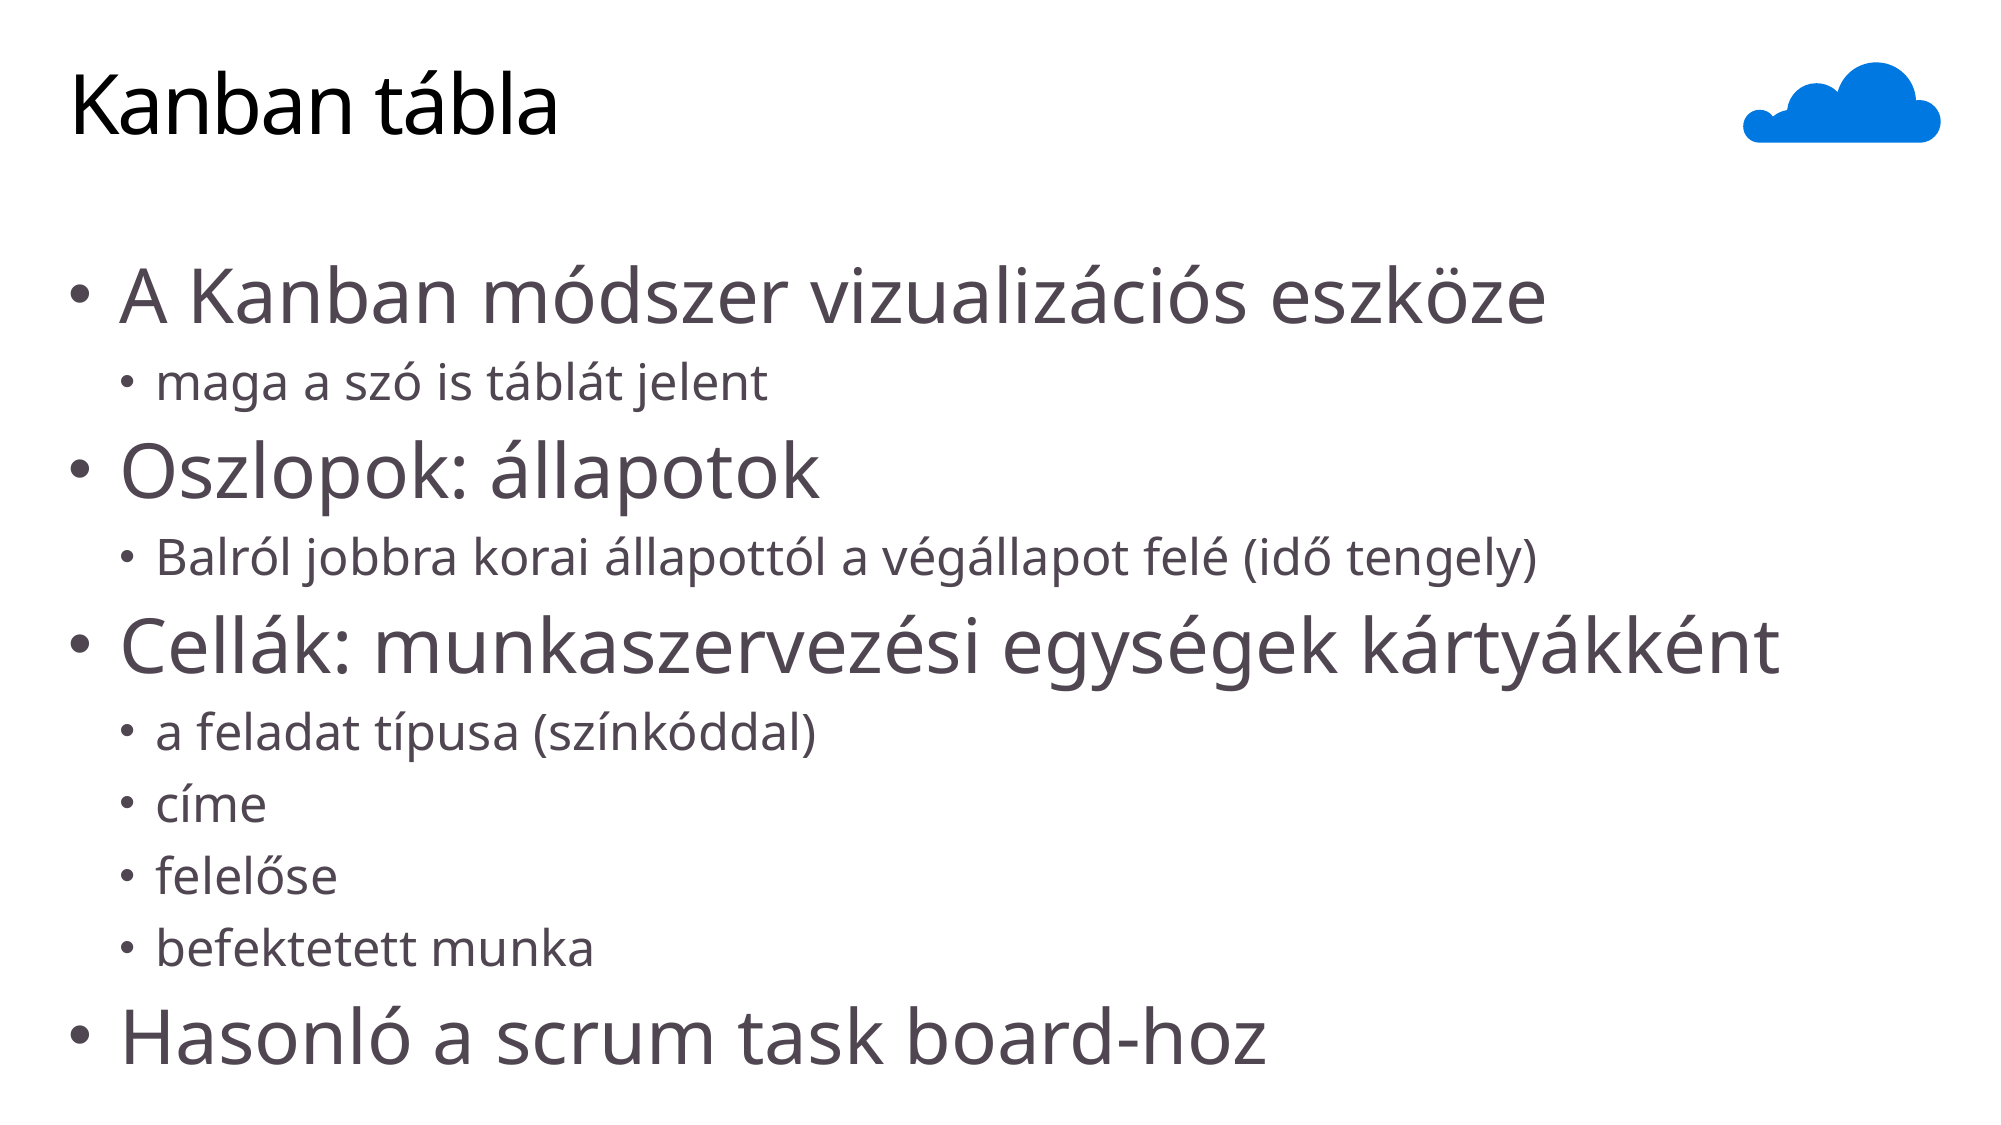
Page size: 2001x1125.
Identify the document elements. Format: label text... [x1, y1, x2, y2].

list A Kanban módszer vizualizációs eszköze maga a szó is táblát jelent Oszlopok: állapotok Balról jobbra korai állapottól a végállapot felé (idő tengely) Cellák: munkaszervezési egységek kártyákként a feladat típusa (színkóddal) címe felelőse befektetett munka Hasonló a scrum task board-hoz [44, 232, 1957, 1098]
title Kanban tábla [44, 47, 1957, 196]
